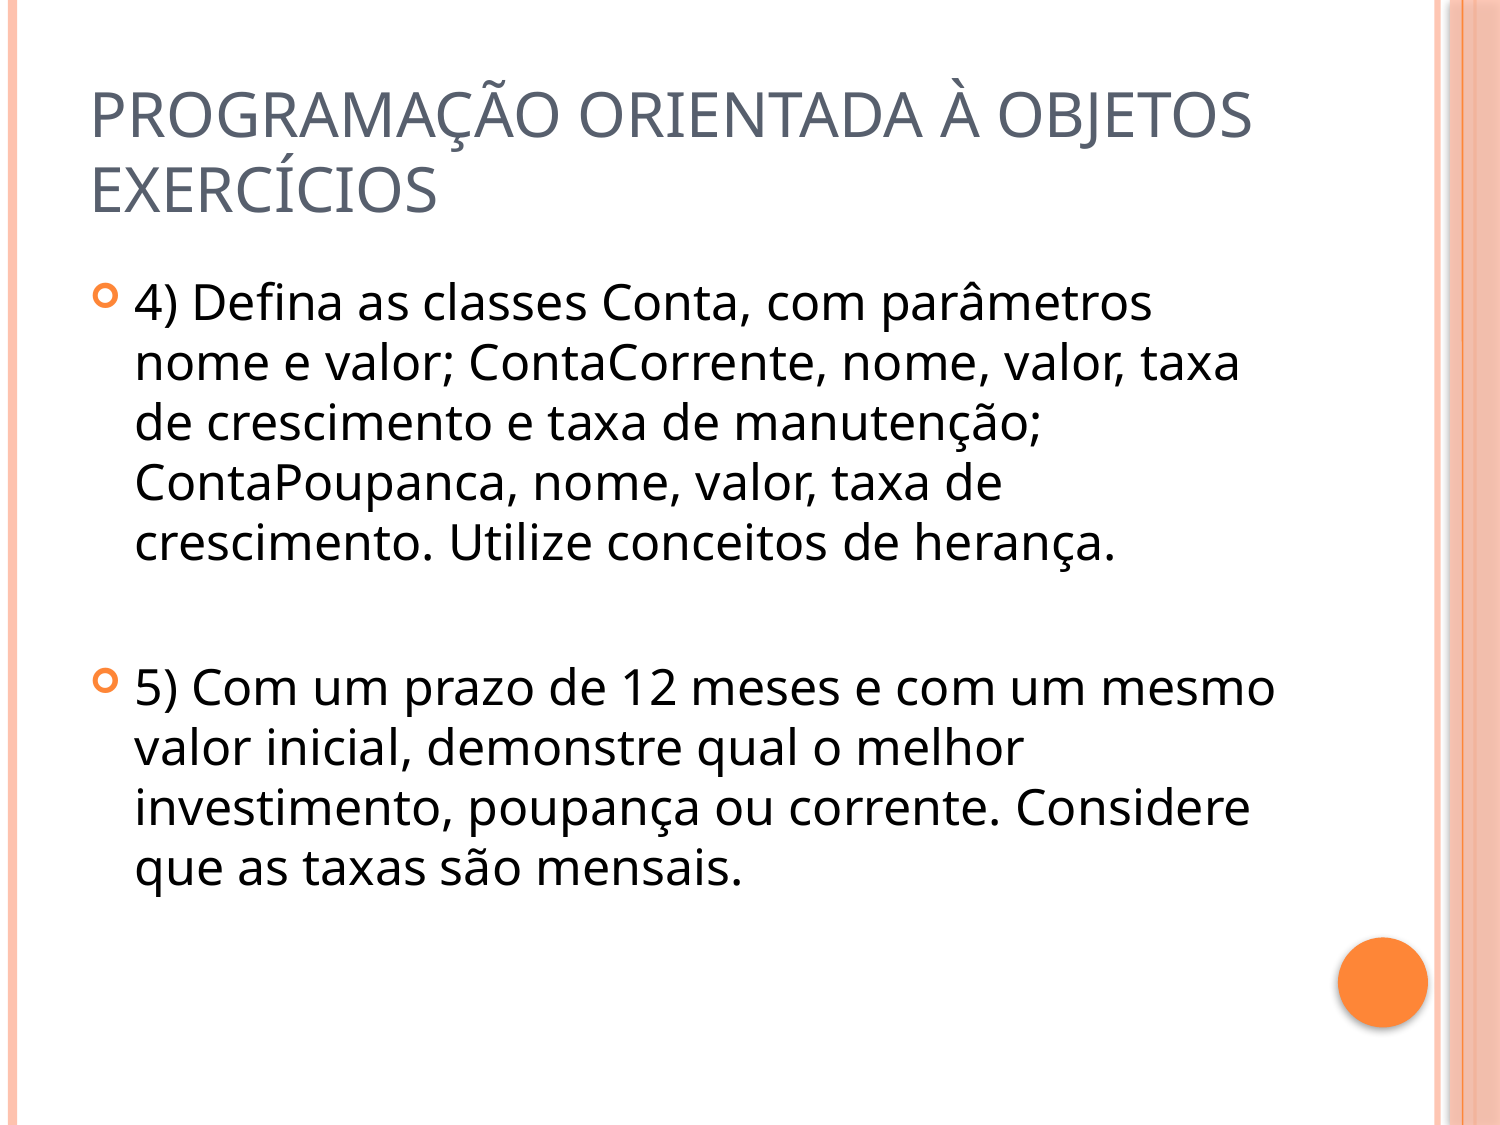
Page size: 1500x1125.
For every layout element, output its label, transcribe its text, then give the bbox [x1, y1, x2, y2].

list 4) Defina as classes Conta, com parâmetros nome e valor; ContaCorrente, nome, valor, taxa de crescimento e taxa de manutenção; ContaPoupanca, nome, valor, taxa de crescimento. Utilize conceitos de herança. 5) Com um prazo de 12 meses e com um mesmo valor inicial, demonstre qual o melhor investimento, poupança ou corrente. Considere que as taxas são mensais. [75, 262, 1300, 1062]
title Programação Orientada à Objetos Exercícios [75, 45, 1300, 233]
